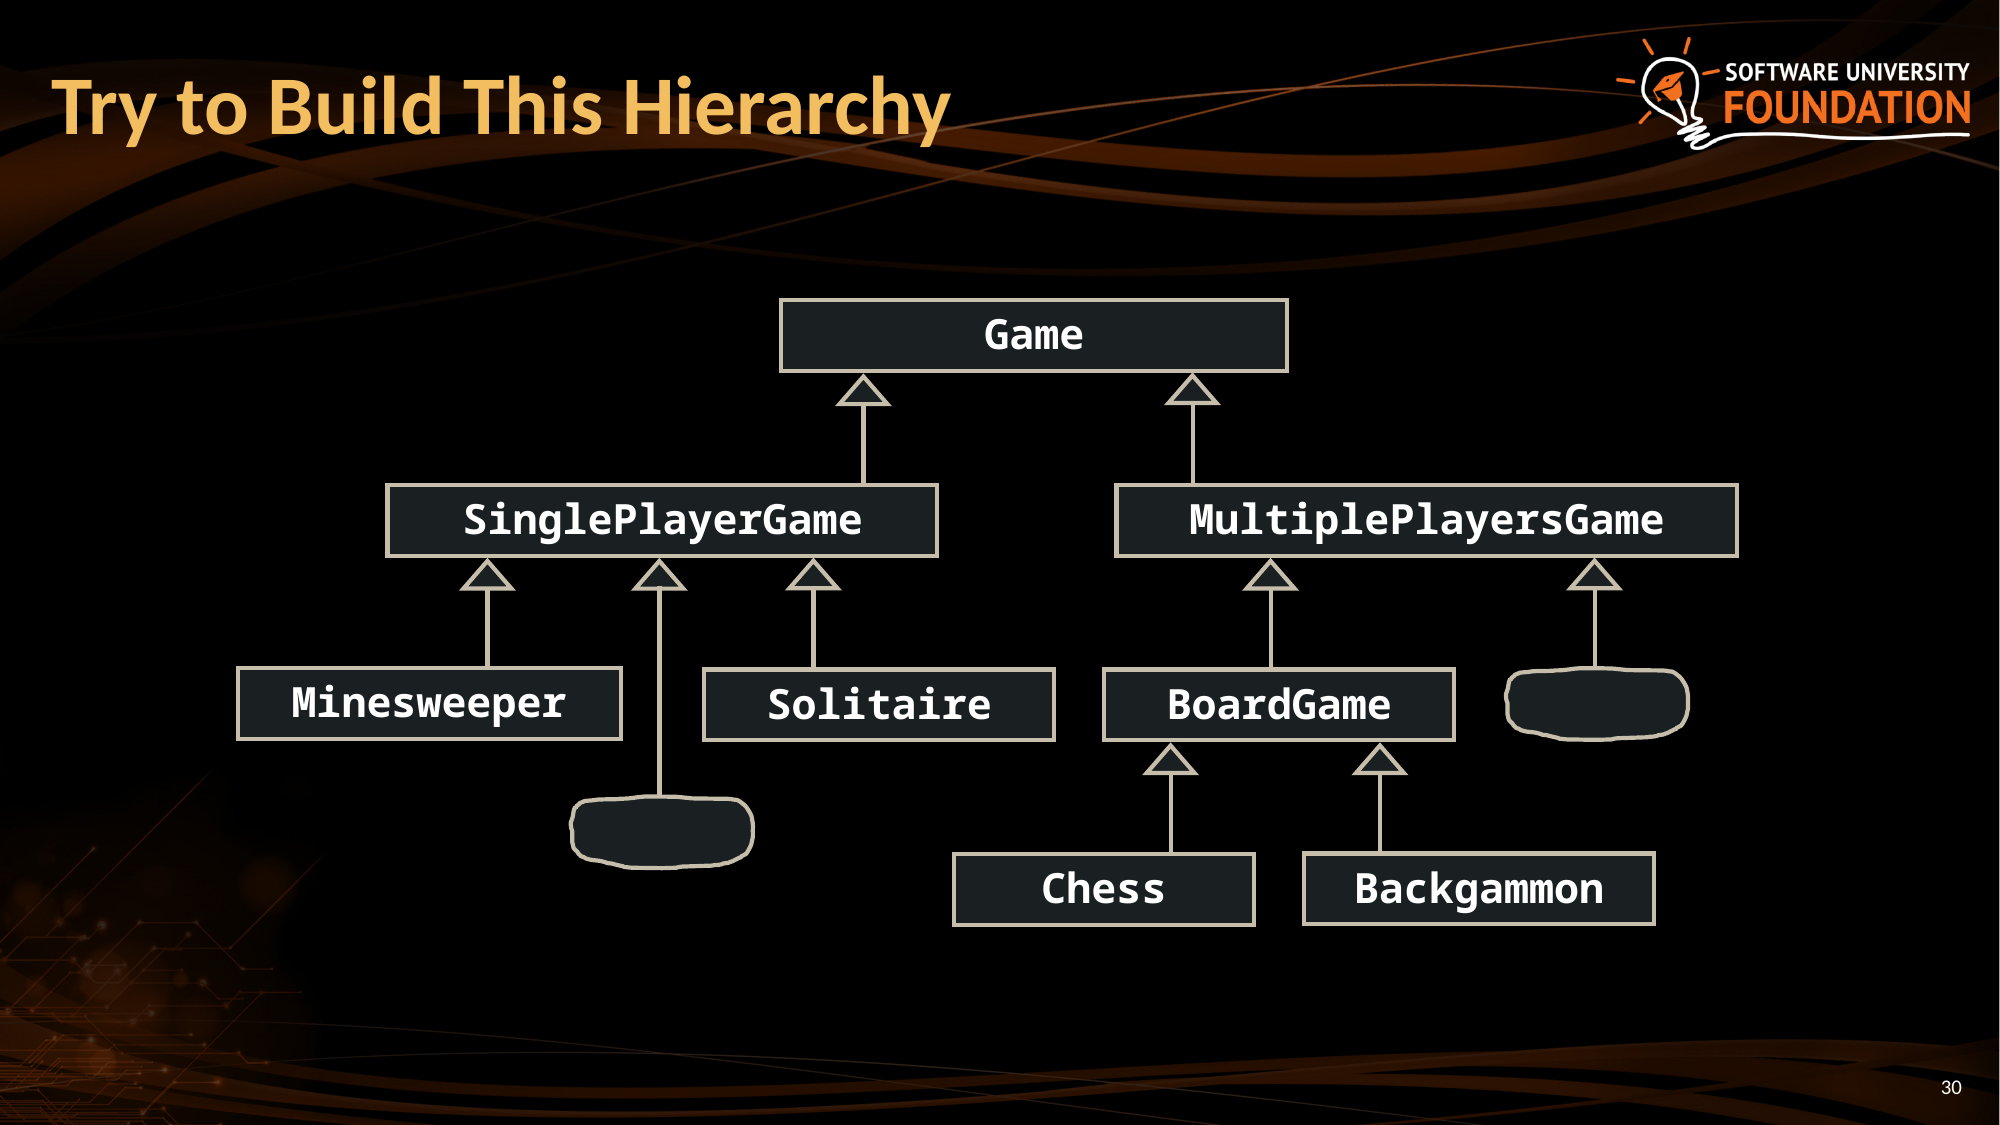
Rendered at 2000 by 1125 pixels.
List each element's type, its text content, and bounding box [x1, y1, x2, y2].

title Try to Build This Hierarchy [33, 9, 1605, 193]
slide_number 30 [1897, 1070, 1968, 1103]
picture [0, 0, 2000, 1125]
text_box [237, 299, 1738, 925]
